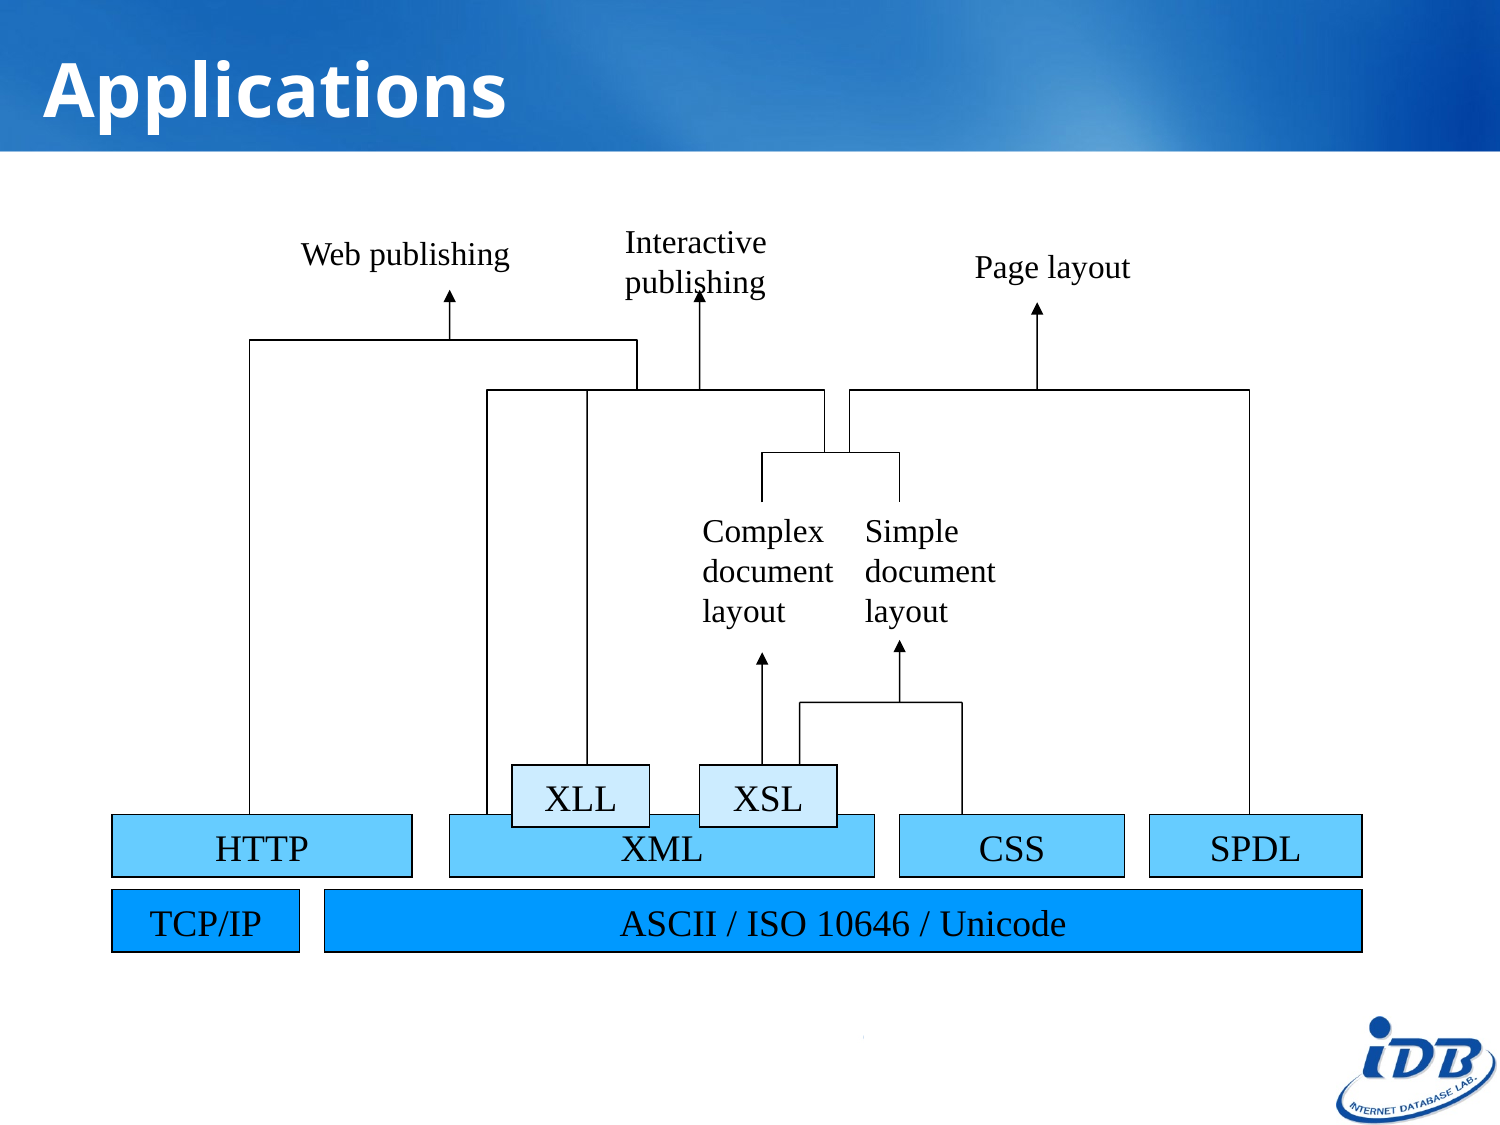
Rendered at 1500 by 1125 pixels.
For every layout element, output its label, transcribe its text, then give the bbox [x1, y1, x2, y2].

text_box Interactive publishing [610, 212, 783, 307]
text_box [1030, 302, 1044, 390]
text_box HTTP [112, 814, 413, 878]
text_box [849, 389, 1250, 815]
text_box [755, 652, 769, 765]
text_box [249, 339, 638, 815]
text_box [893, 639, 906, 702]
title Applications [28, 23, 1472, 153]
text_box [780, 452, 900, 503]
text_box CSS [899, 814, 1125, 878]
text_box XLL [512, 764, 650, 828]
text_box Web publishing [286, 224, 526, 280]
text_box [487, 446, 587, 815]
text_box Page layout [959, 237, 1147, 293]
text_box XML [449, 814, 875, 878]
text_box Complex document layout [687, 502, 849, 637]
picture [0, 0, 1500, 1125]
text_box [588, 389, 825, 707]
text_box SPDL [1149, 814, 1362, 878]
text_box Simple document layout [849, 502, 1012, 637]
text_box [443, 289, 456, 340]
text_box TCP/IP [112, 889, 300, 953]
text_box ASCII / ISO 10646 / Unicode [324, 889, 1362, 953]
text_box XSL [699, 764, 837, 828]
